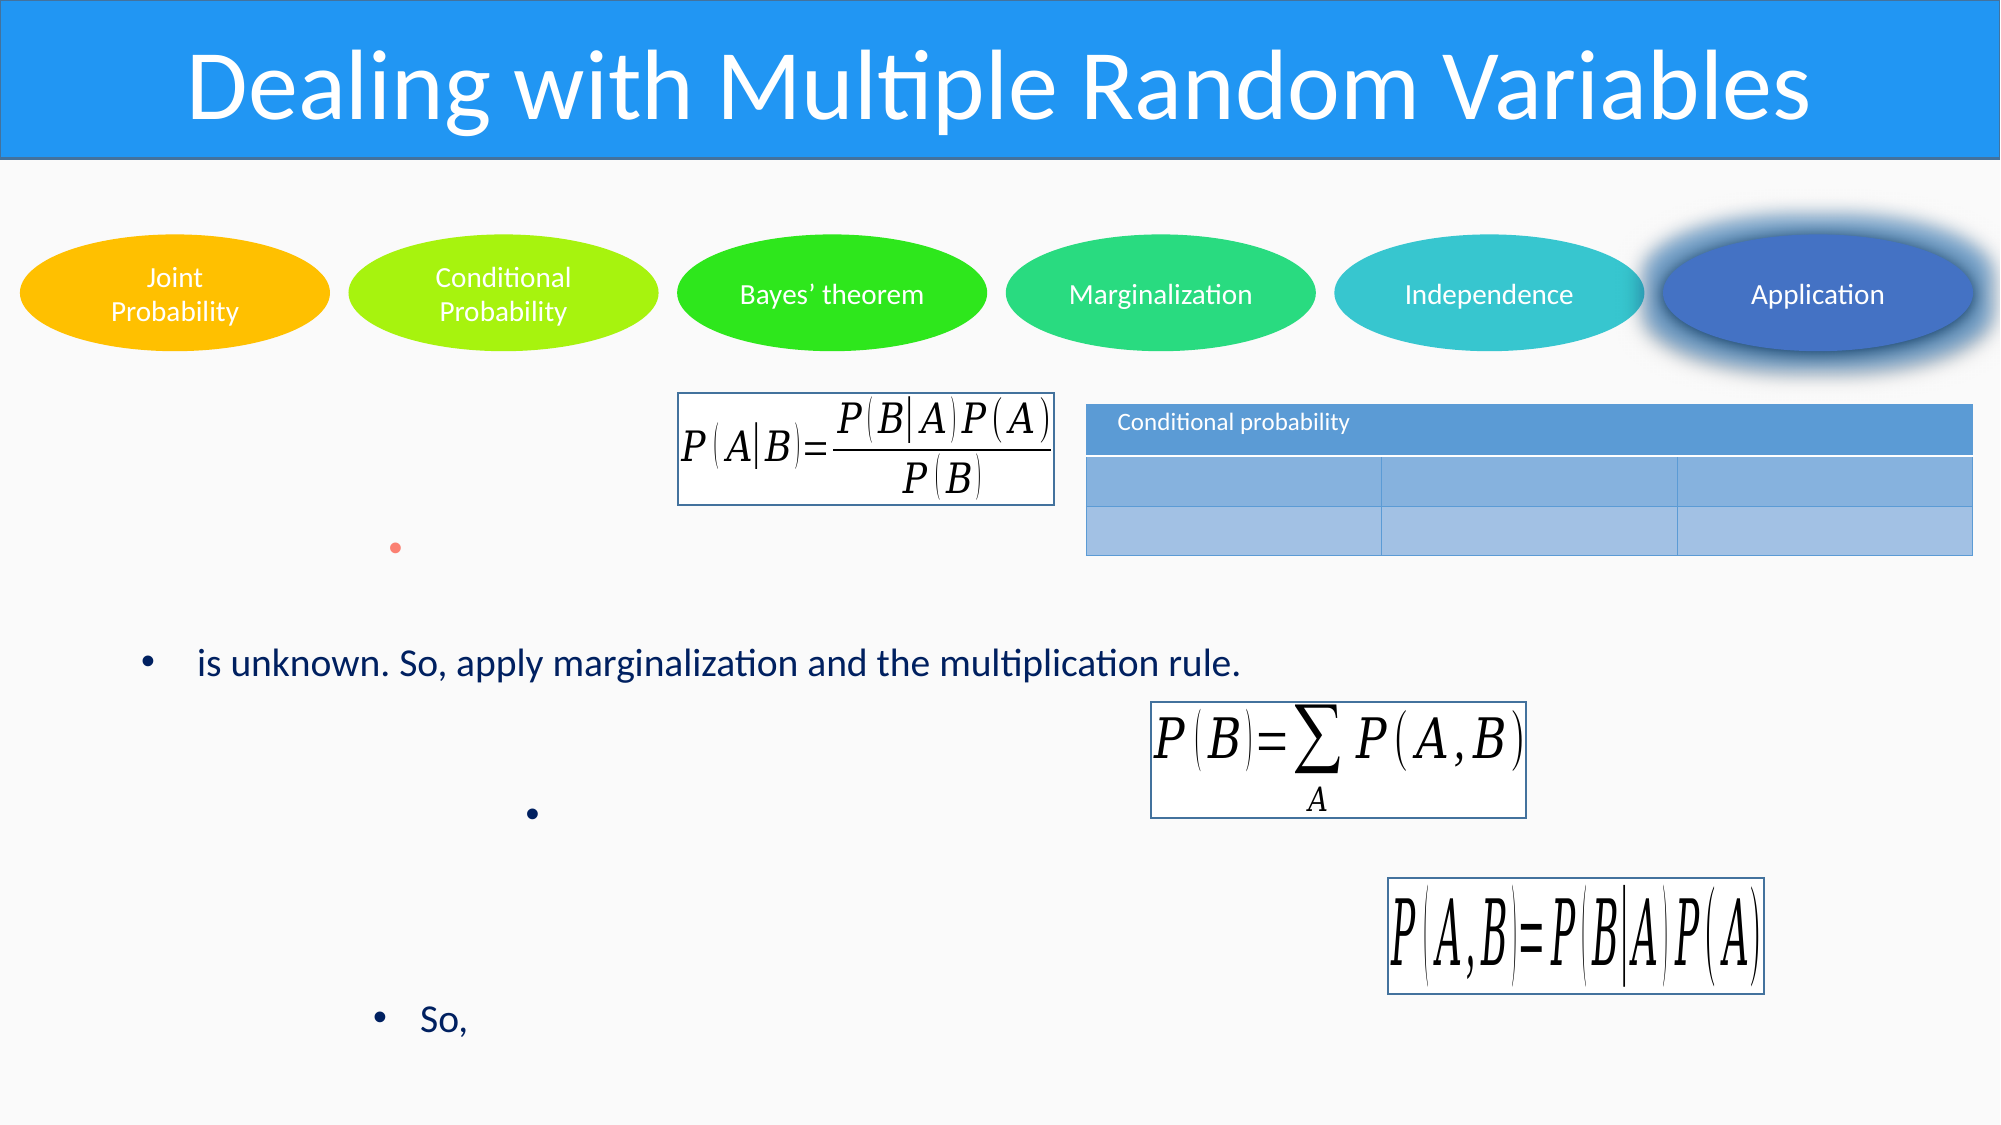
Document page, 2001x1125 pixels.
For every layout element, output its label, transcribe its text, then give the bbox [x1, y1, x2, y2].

text_box Marginalization [1004, 233, 1317, 353]
text_box Conditional Probability [347, 233, 660, 353]
text_box Joint Probability [18, 233, 332, 353]
text_box Application [1661, 233, 1975, 353]
text_box Bayes’ theorem [676, 233, 989, 353]
text_box Dealing with Multiple Random Variables [0, 0, 2000, 160]
text_box Independence [1333, 233, 1629, 353]
